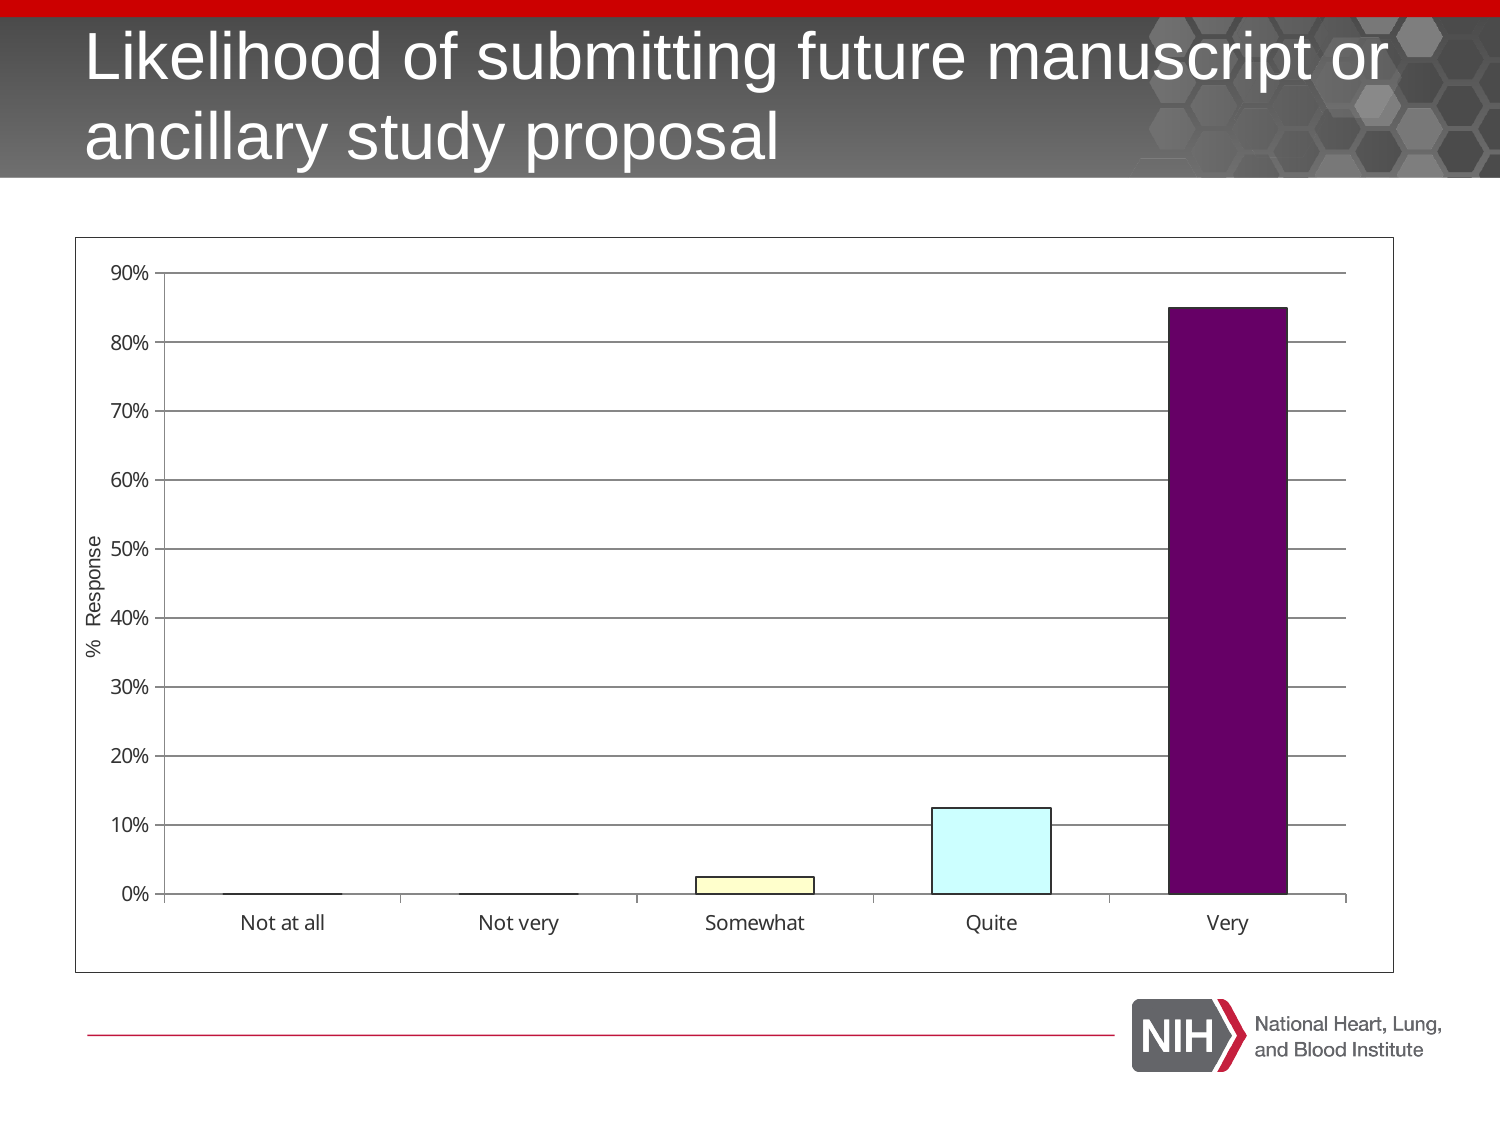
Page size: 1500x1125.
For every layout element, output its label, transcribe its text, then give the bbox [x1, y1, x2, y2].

chart [74, 236, 1394, 973]
picture [1132, 999, 1441, 1072]
picture [0, 18, 1500, 178]
title Likelihood of submitting future manuscript or ancillary study proposal [68, 23, 1431, 163]
